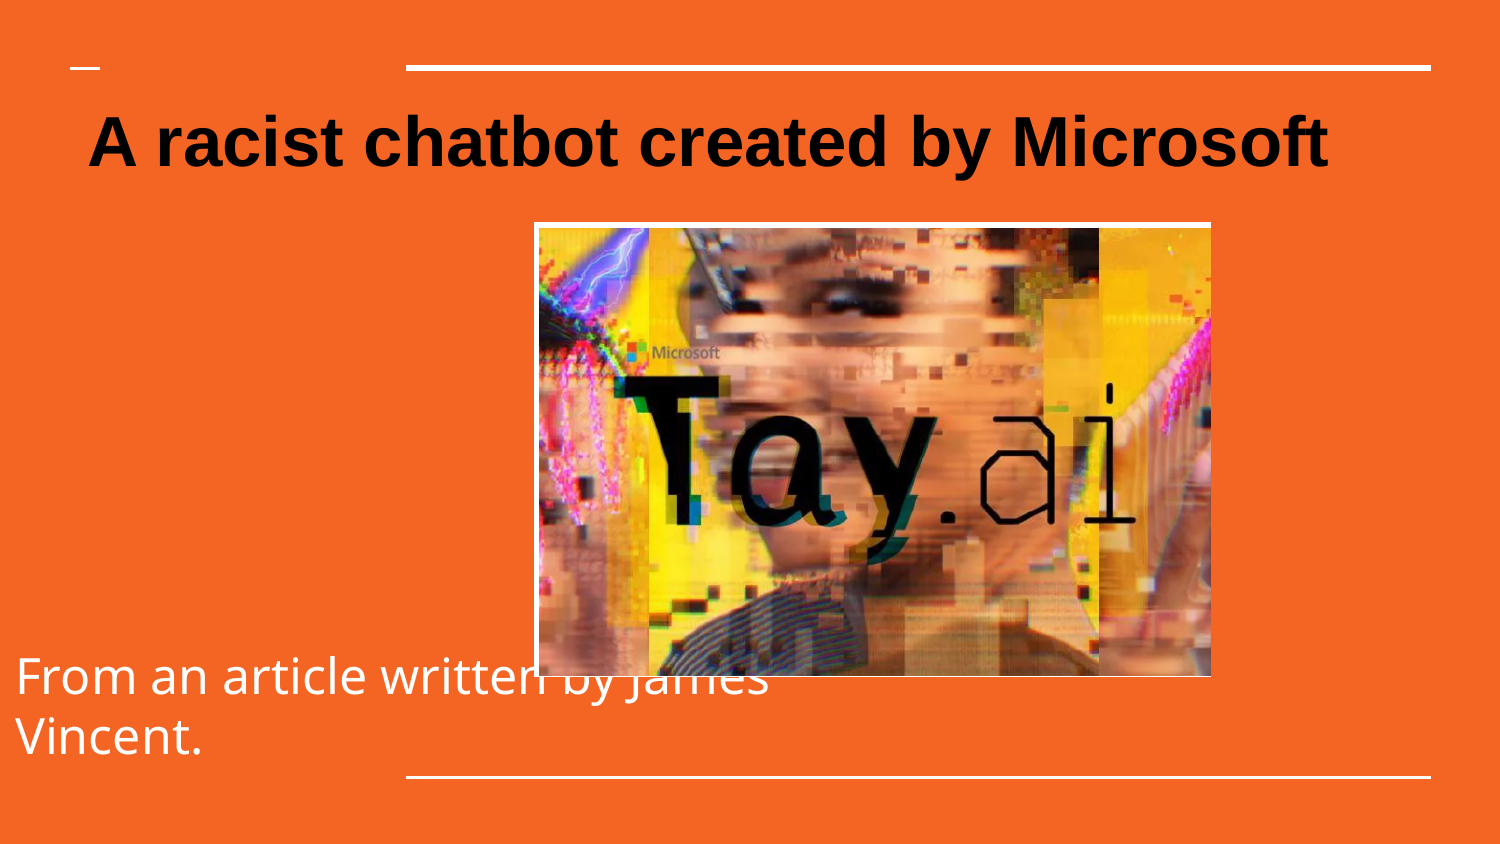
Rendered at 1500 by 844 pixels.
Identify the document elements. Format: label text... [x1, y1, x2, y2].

picture [534, 221, 1211, 678]
title A racist chatbot created by Microsoft [72, 80, 1500, 352]
subtitle From an article written by James Vincent. [0, 652, 940, 780]
